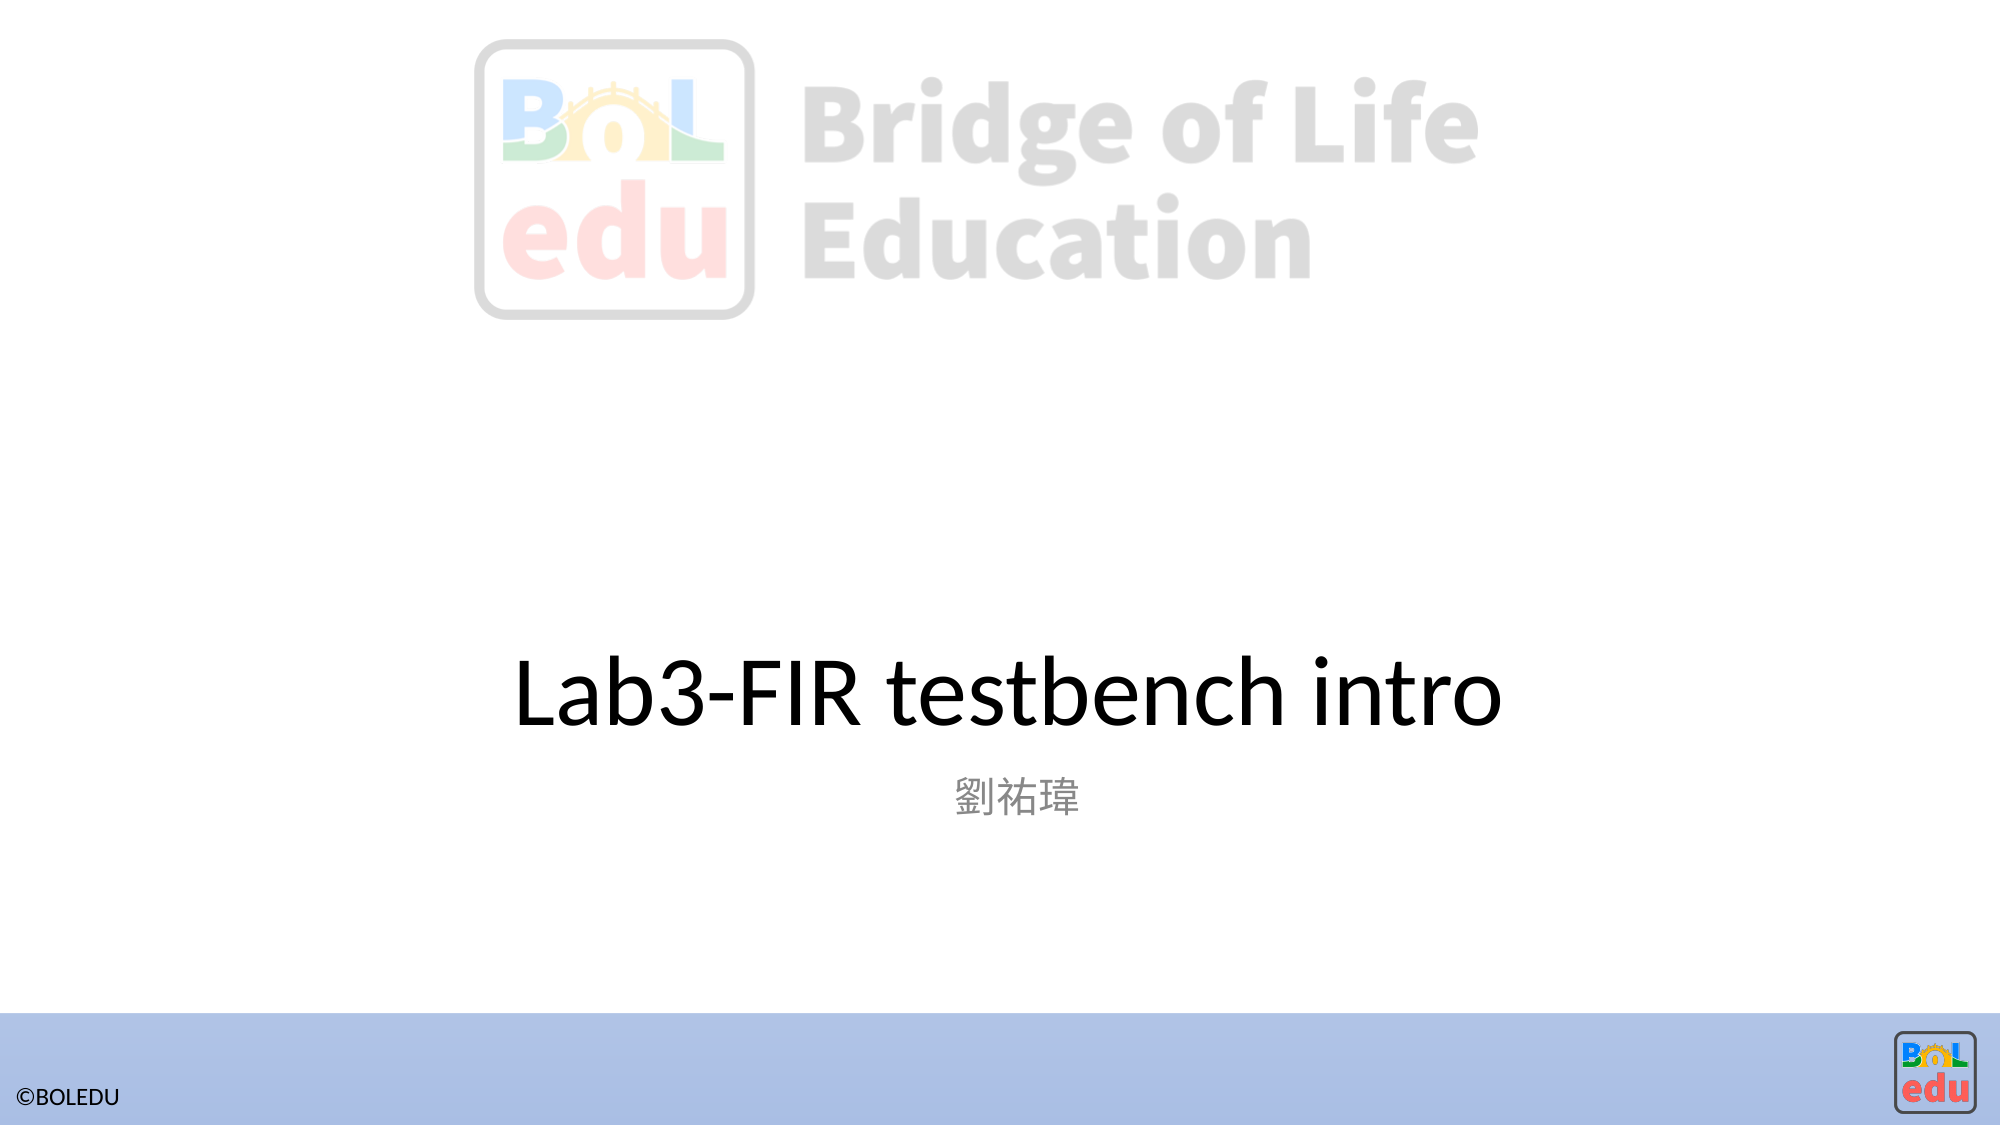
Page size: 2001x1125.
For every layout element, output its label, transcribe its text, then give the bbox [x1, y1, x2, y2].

picture [474, 39, 1478, 286]
title Lab3-FIR testbench intro [147, 286, 1873, 755]
list 劉祐瑋 [136, 768, 1862, 1015]
picture [1894, 1031, 1981, 1114]
